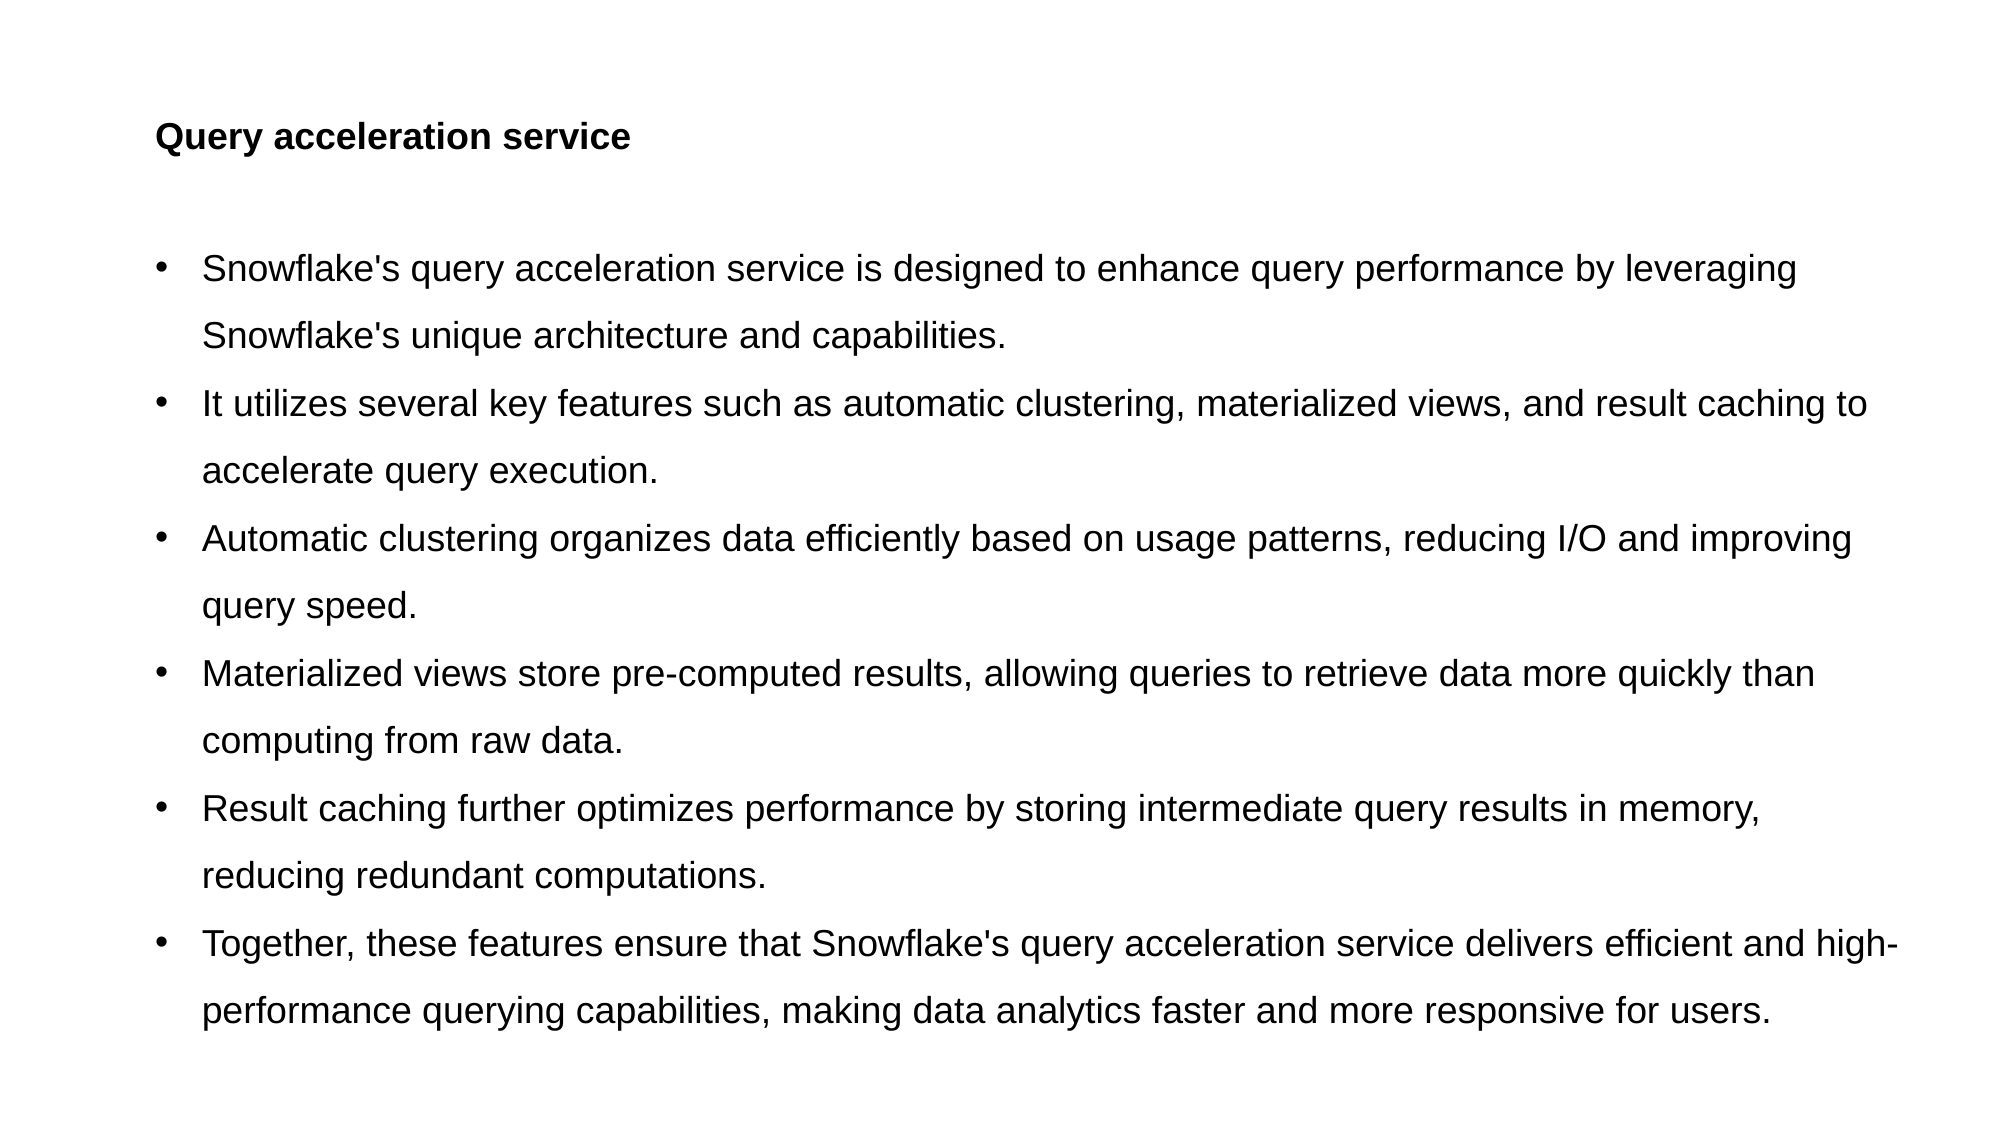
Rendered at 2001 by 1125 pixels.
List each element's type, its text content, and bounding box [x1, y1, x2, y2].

text_box Query acceleration service [140, 105, 1141, 165]
text_box Snowflake's query acceleration service is designed to enhance query performance by leveraging Snowflake's unique architecture and capabilities. It utilizes several key features such as automatic clustering, materialized views, and result caching to accelerate query execution. Automatic clustering organizes data efficiently based on usage patterns, reducing I/O and improving query speed. Materialized views store pre-computed results, allowing queries to retrieve data more quickly than computing from raw data. Result caching further optimizes performance by storing intermediate query results in memory, reducing redundant computations. Together, these features ensure that Snowflake's query acceleration service delivers efficient and high-performance querying capabilities, making data analytics faster and more responsive for users. [140, 214, 1916, 1039]
